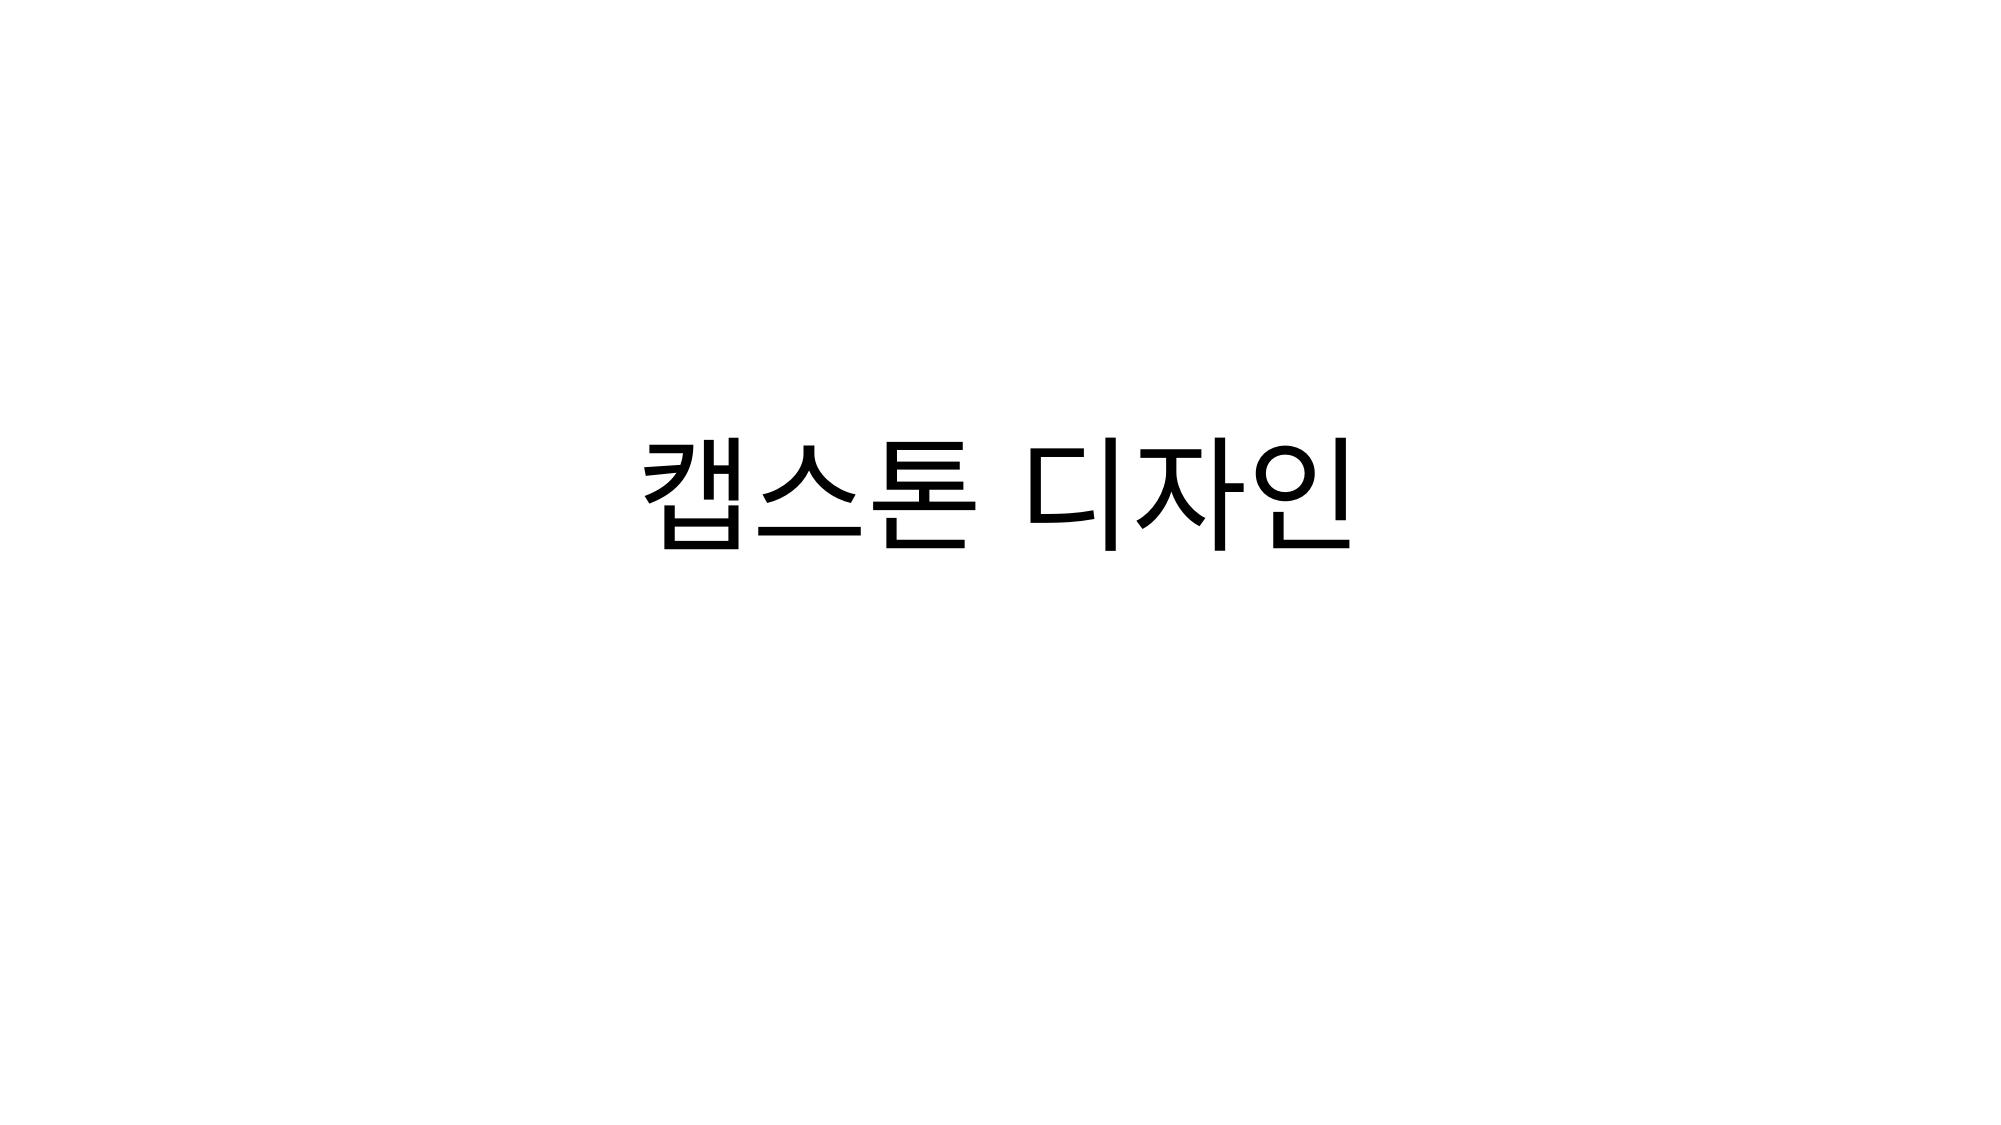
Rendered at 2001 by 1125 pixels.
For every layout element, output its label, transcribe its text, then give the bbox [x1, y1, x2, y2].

title 캡스톤 디자인 [249, 184, 1750, 576]
